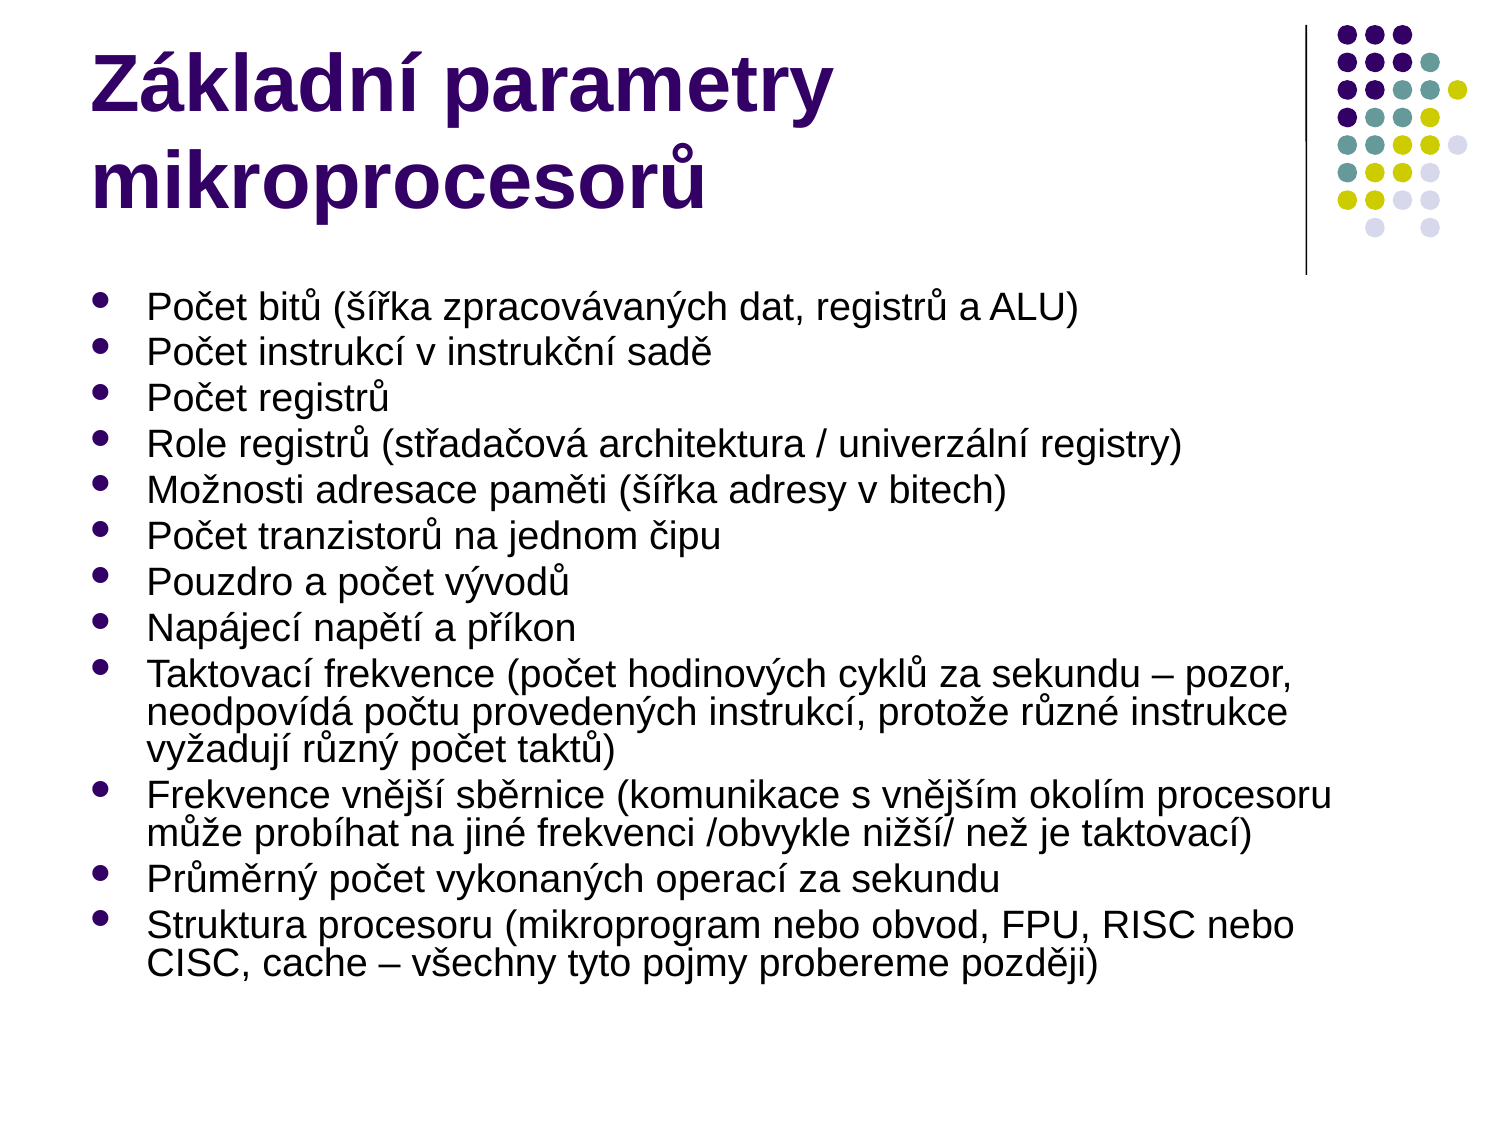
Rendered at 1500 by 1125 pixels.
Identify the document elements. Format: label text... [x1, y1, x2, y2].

list Počet bitů (šířka zpracovávaných dat, registrů a ALU) Počet instrukcí v instrukční sadě Počet registrů Role registrů (střadačová architektura / univerzální registry) Možnosti adresace paměti (šířka adresy v bitech) Počet tranzistorů na jednom čipu Pouzdro a počet vývodů Napájecí napětí a příkon Taktovací frekvence (počet hodinových cyklů za sekundu – pozor, neodpovídá počtu provedených instrukcí, protože různé instrukce vyžadují různý počet taktů) Frekvence vnější sběrnice (komunikace s vnějším okolím procesoru může probíhat na jiné frekvenci /obvykle nižší/ než je taktovací) Průměrný počet vykonaných operací za sekundu Struktura procesoru (mikroprogram nebo obvod, FPU, RISC nebo CISC, cache – všechny tyto pojmy probereme později) [75, 282, 1425, 1006]
title Základní parametry mikroprocesorů [75, 20, 1313, 233]
